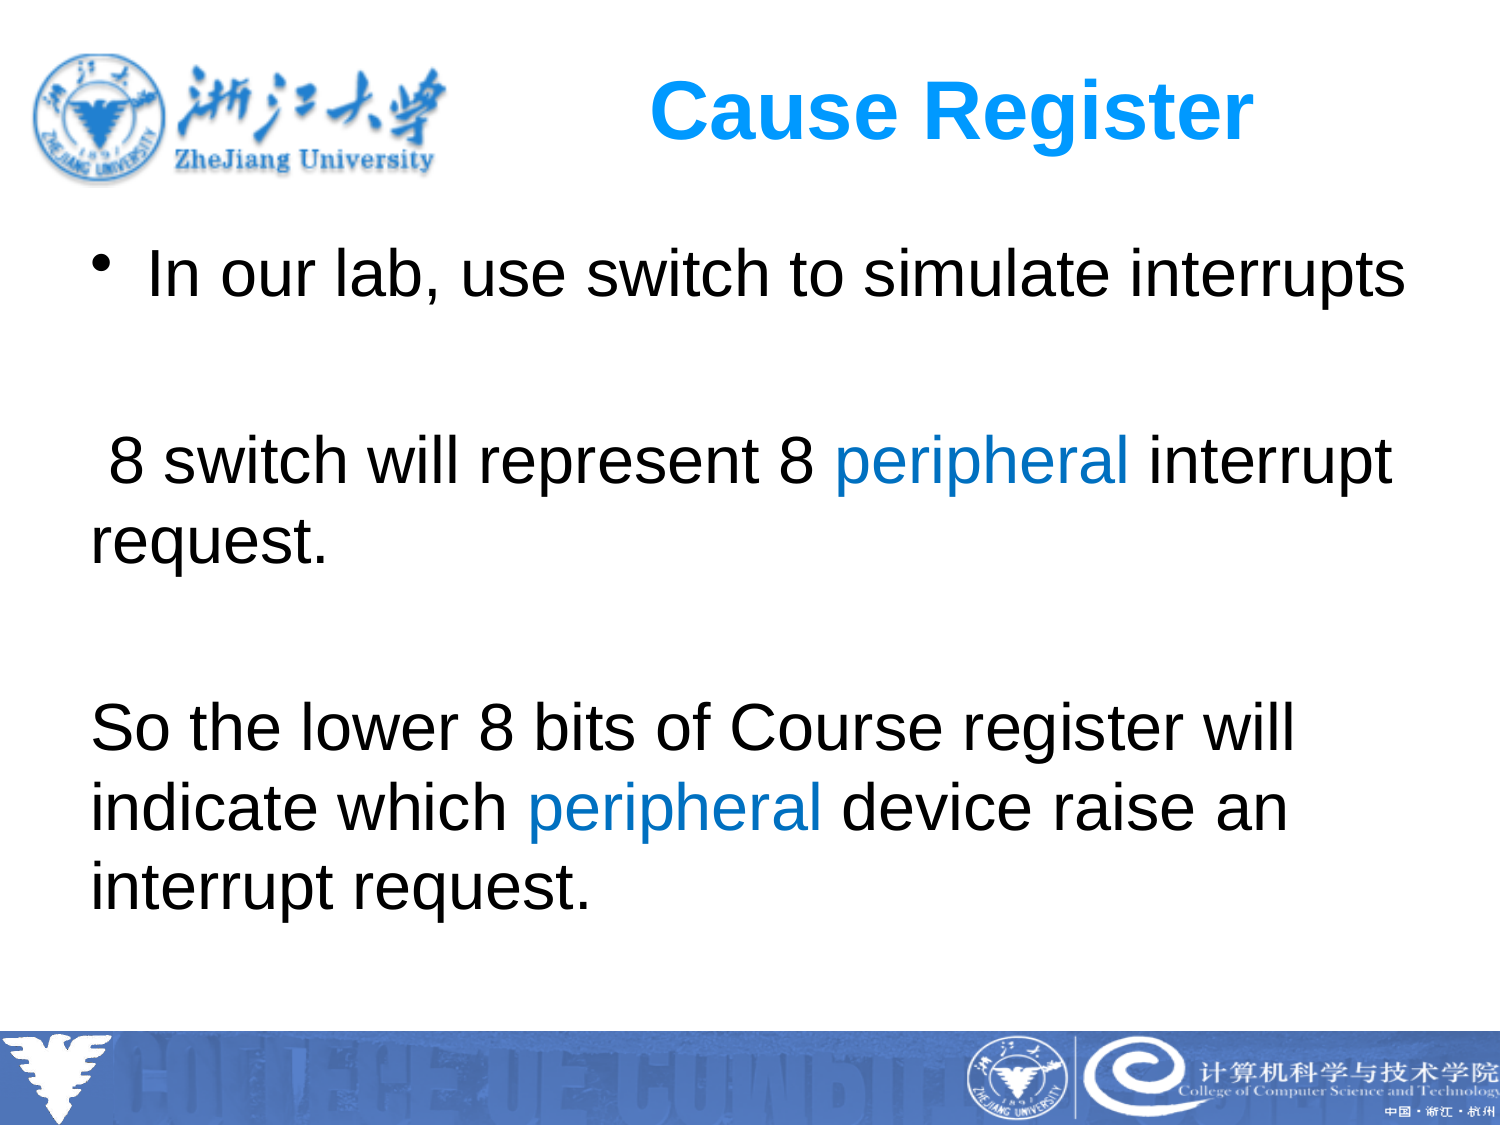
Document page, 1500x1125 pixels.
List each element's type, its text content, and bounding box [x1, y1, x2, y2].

picture [0, 1031, 1500, 1125]
title Cause Register [468, 13, 1437, 200]
picture [23, 46, 453, 188]
list In our lab, use switch to simulate interrupts 8 switch will represent 8 peripheral interrupt request. So the lower 8 bits of Course register will indicate which peripheral device raise an interrupt request. [74, 222, 1426, 1006]
